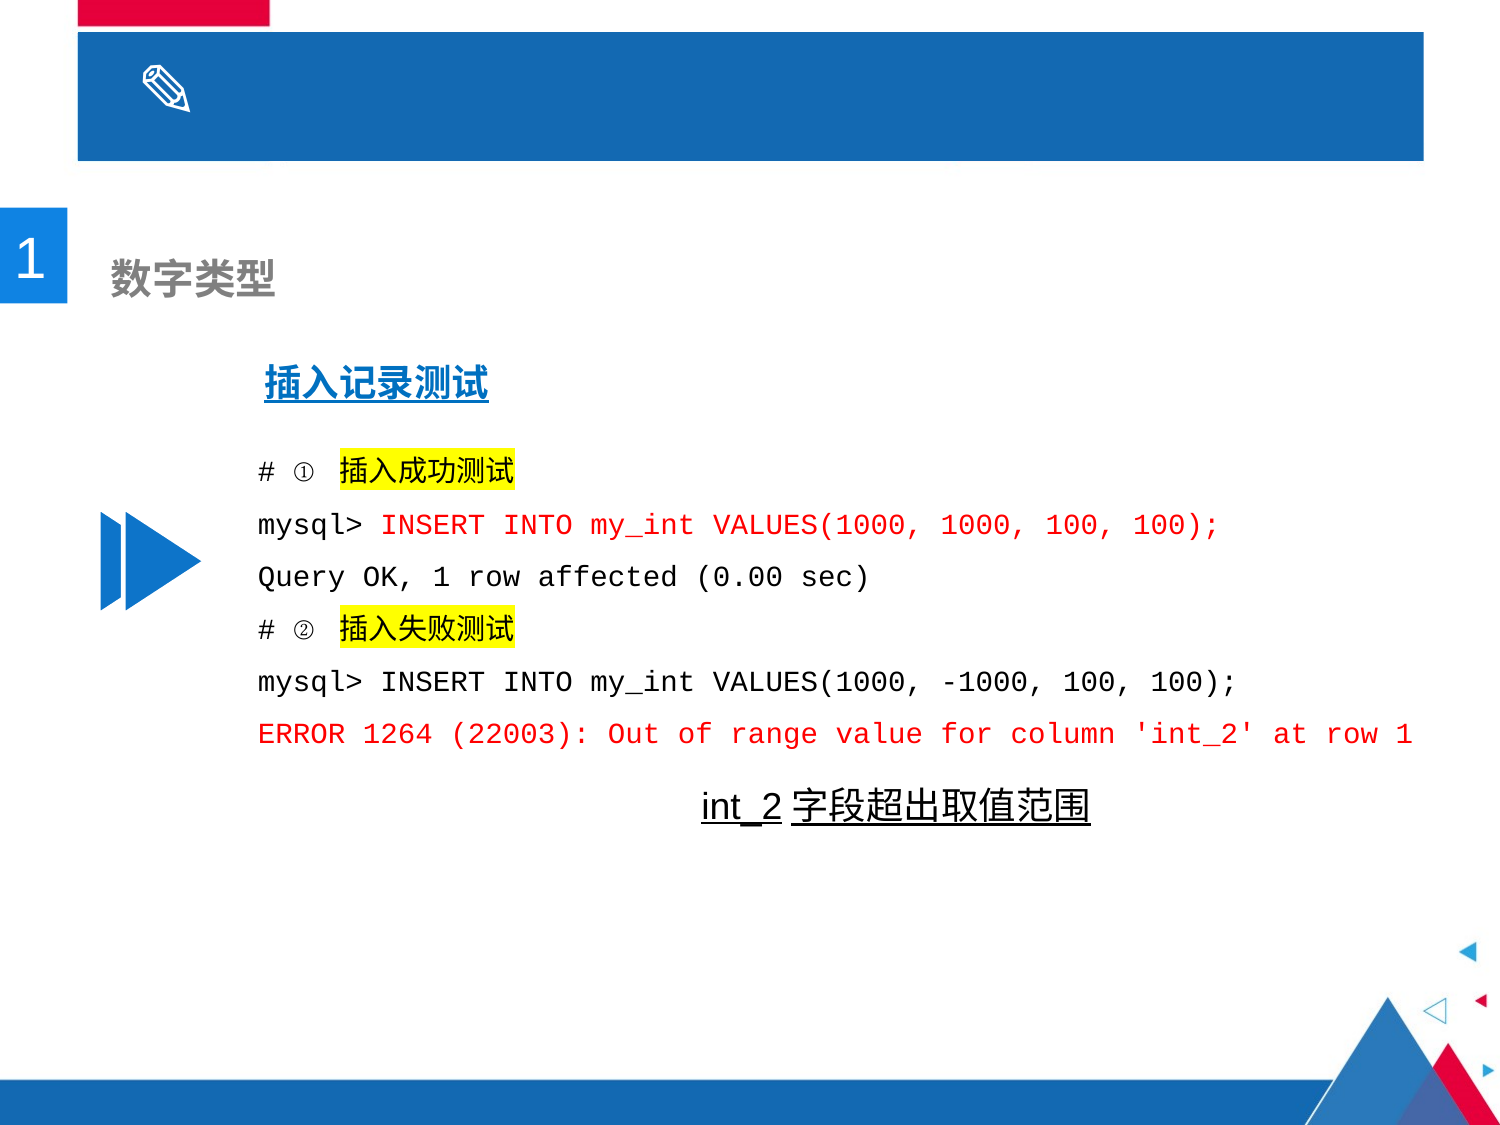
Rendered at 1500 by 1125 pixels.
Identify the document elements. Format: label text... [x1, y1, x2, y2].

picture [0, 0, 1500, 1125]
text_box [0, 207, 68, 304]
text_box int_2字段超出取值范围 [686, 775, 1107, 835]
title 3.1 数据类型 [271, 25, 1046, 153]
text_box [205, 351, 1446, 762]
text_box 数字类型 [70, 245, 842, 310]
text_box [97, 506, 206, 616]
